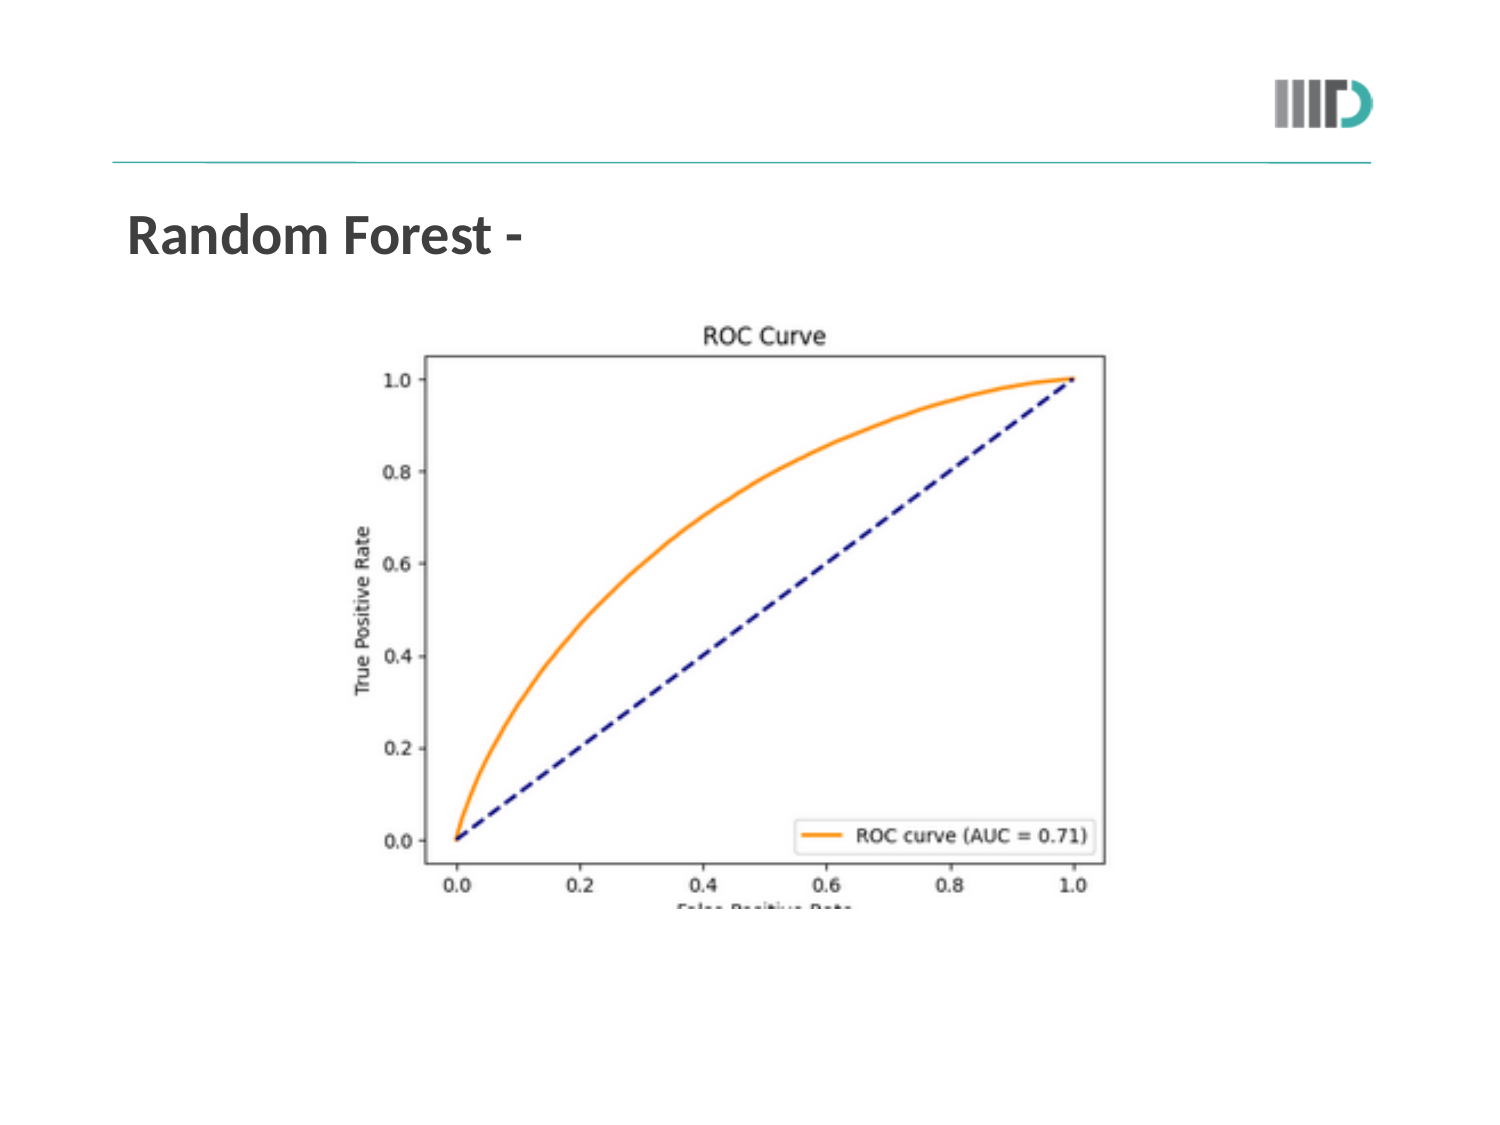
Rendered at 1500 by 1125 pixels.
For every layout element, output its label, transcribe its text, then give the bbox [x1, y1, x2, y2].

picture [1256, 67, 1388, 141]
picture [308, 301, 1192, 909]
list Random Forest - [112, 196, 1388, 1014]
